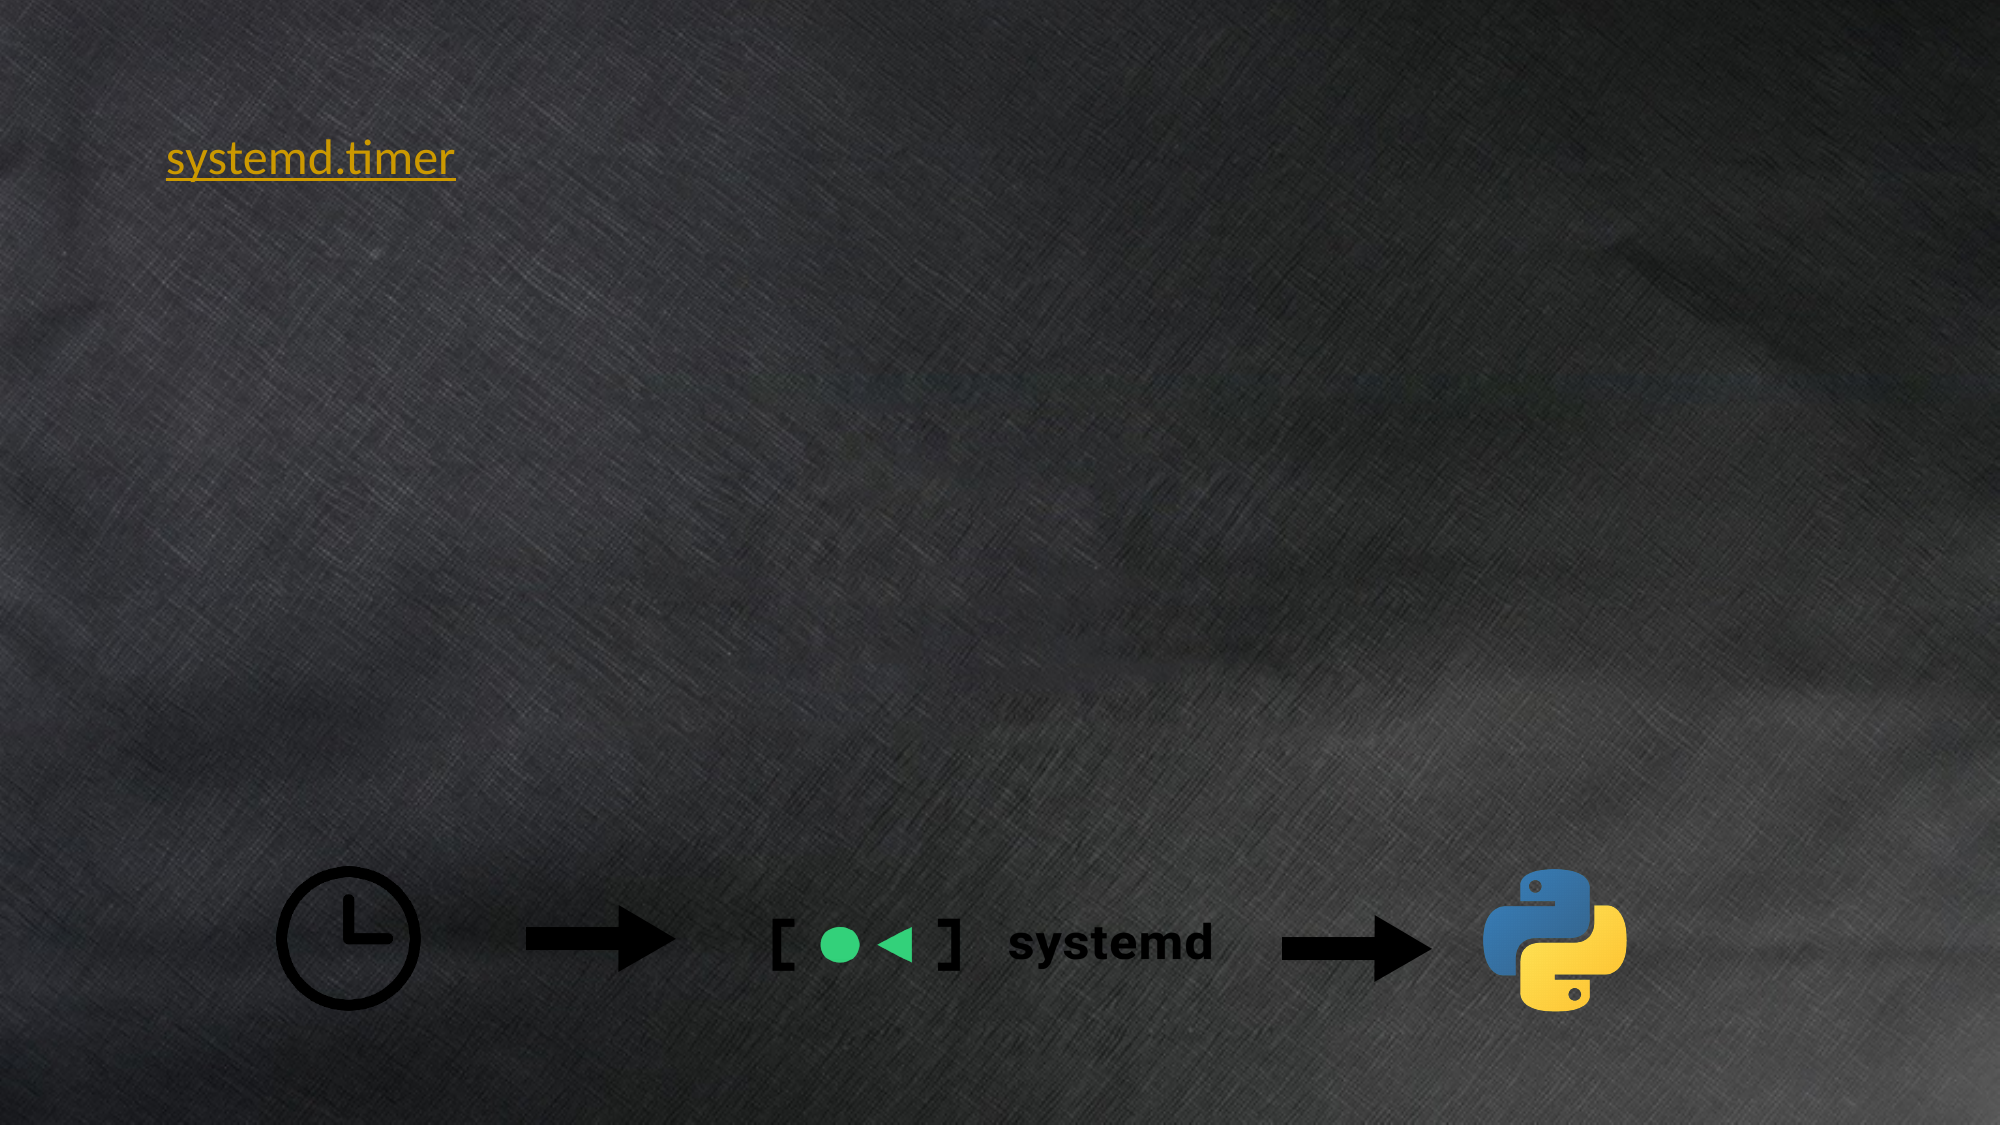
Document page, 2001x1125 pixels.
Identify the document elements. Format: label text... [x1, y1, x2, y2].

text_box systemd.timer [151, 117, 471, 192]
picture [0, 0, 2000, 1125]
